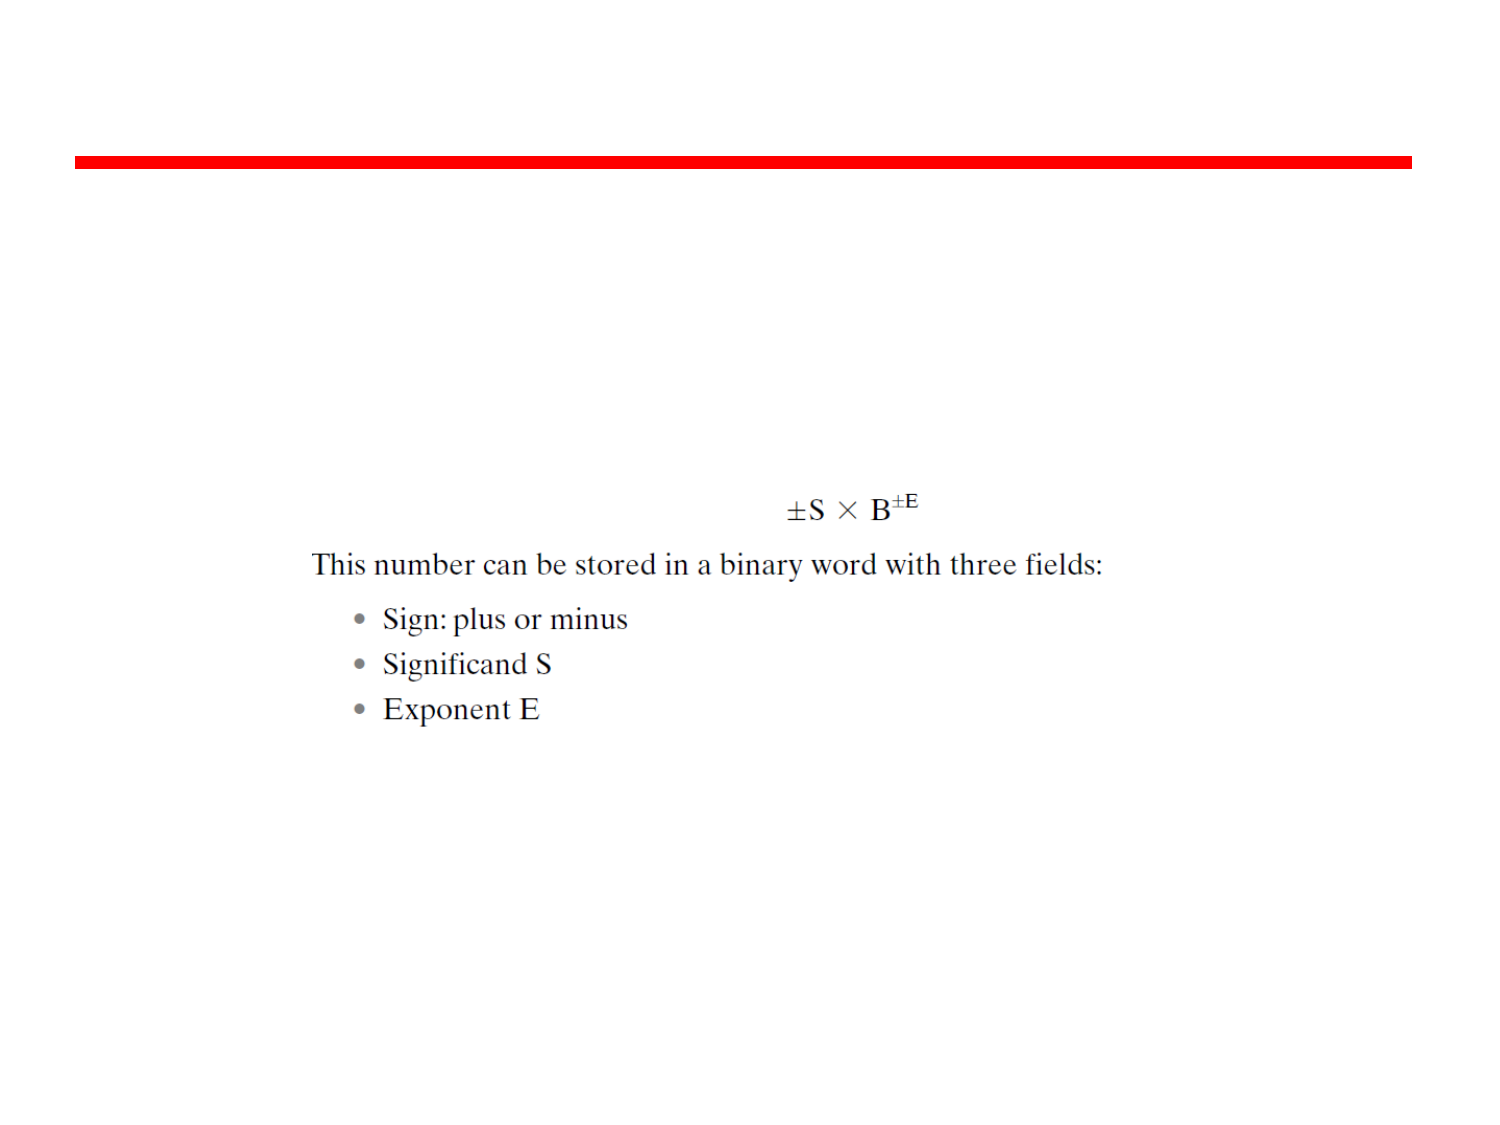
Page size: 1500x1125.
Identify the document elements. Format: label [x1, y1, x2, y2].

picture [312, 474, 1171, 757]
